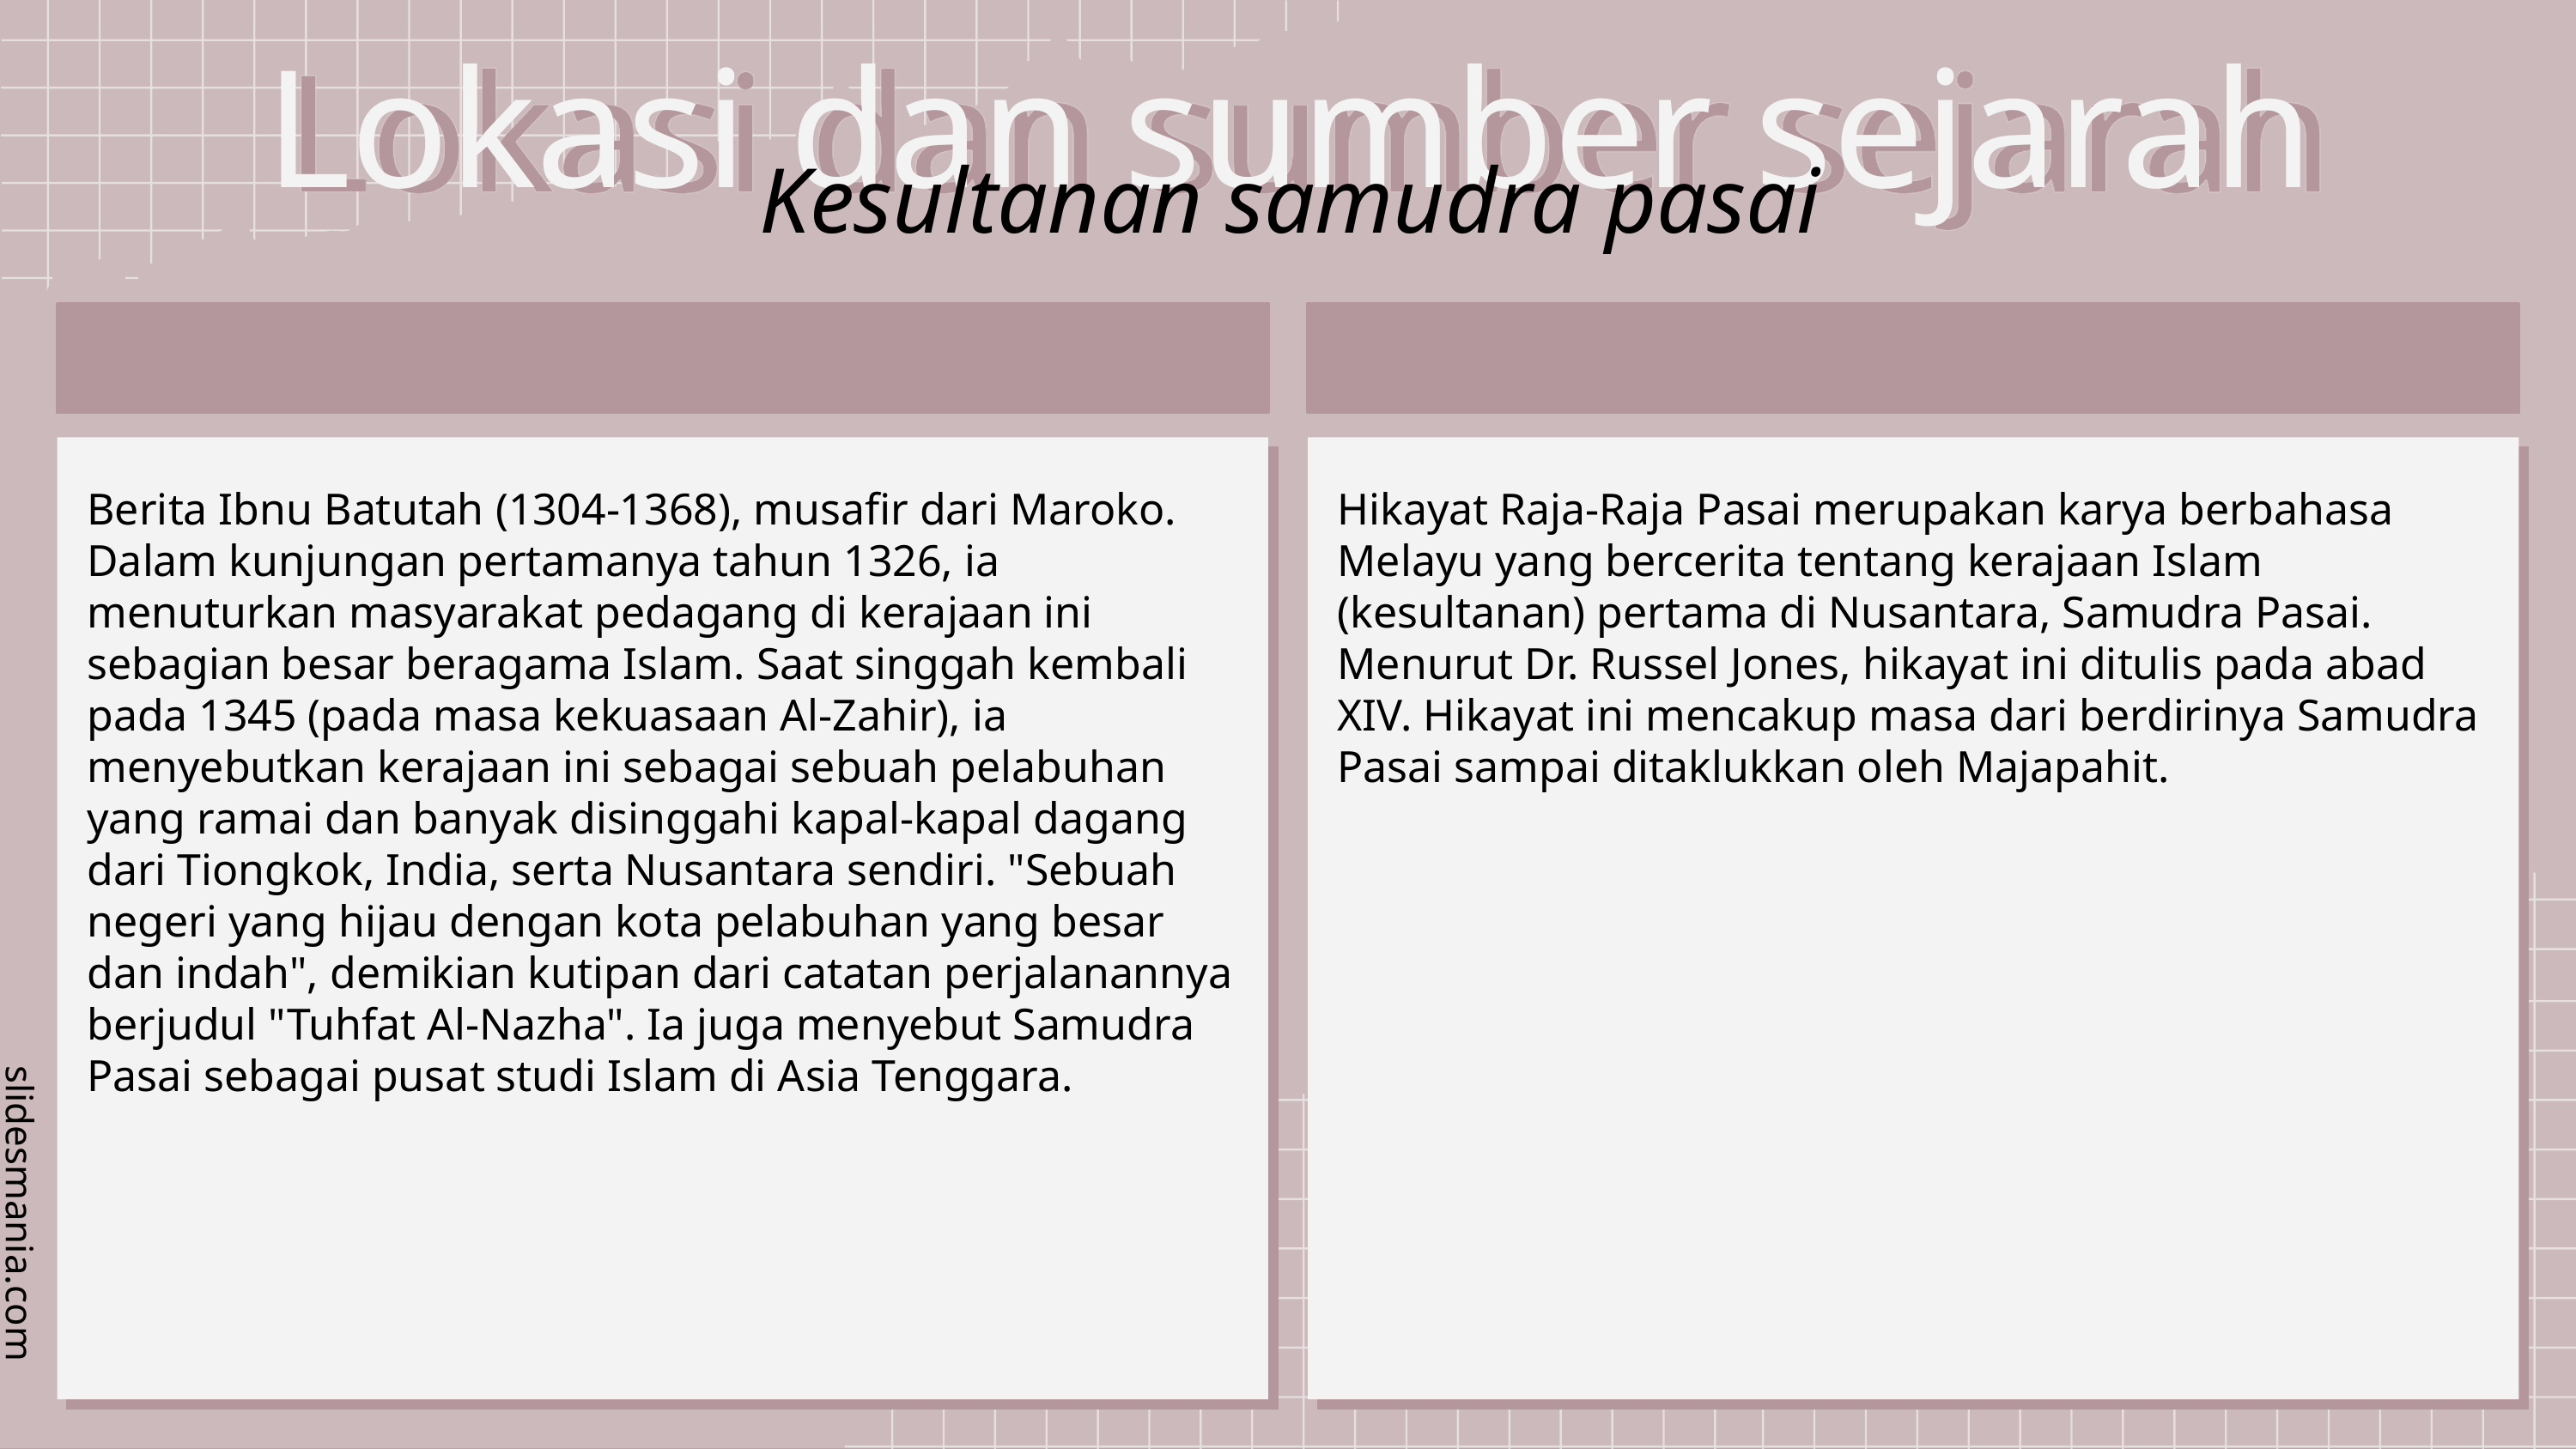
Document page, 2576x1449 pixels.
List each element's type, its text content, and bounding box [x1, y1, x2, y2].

text_box Lokasi dan sumber sejarah [46, 7, 2535, 124]
text_box Kesultanan samudra pasai [46, 124, 2535, 270]
text_box Hikayat Raja-Raja Pasai merupakan karya berbahasa Melayu yang bercerita tentang kerajaan Islam (kesultanan) pertama di Nusantara, Samudra Pasai. Menurut Dr. Russel Jones, hikayat ini ditulis pada abad XIV. Hikayat ini mencakup masa dari berdirinya Samudra Pasai sampai ditaklukkan oleh Majapahit. [1318, 463, 2511, 1377]
text_box Berita Ibnu Batutah (1304-1368), musafir dari Maroko. Dalam kunjungan pertamanya tahun 1326, ia menuturkan masyarakat pedagang di kerajaan ini sebagian besar beragama Islam. Saat singgah kembali pada 1345 (pada masa kekuasaan Al-Zahir), ia menyebutkan kerajaan ini sebagai sebuah pelabuhan yang ramai dan banyak disinggahi kapal-kapal dagang dari Tiongkok, India, serta Nusantara sendiri. "Sebuah negeri yang hijau dengan kota pelabuhan yang besar dan indah", demikian kutipan dari catatan perjalanannya berjudul "Tuhfat Al-Nazha". Ia juga menyebut Samudra Pasai sebagai pusat studi Islam di Asia Tenggara. [67, 463, 1260, 1377]
